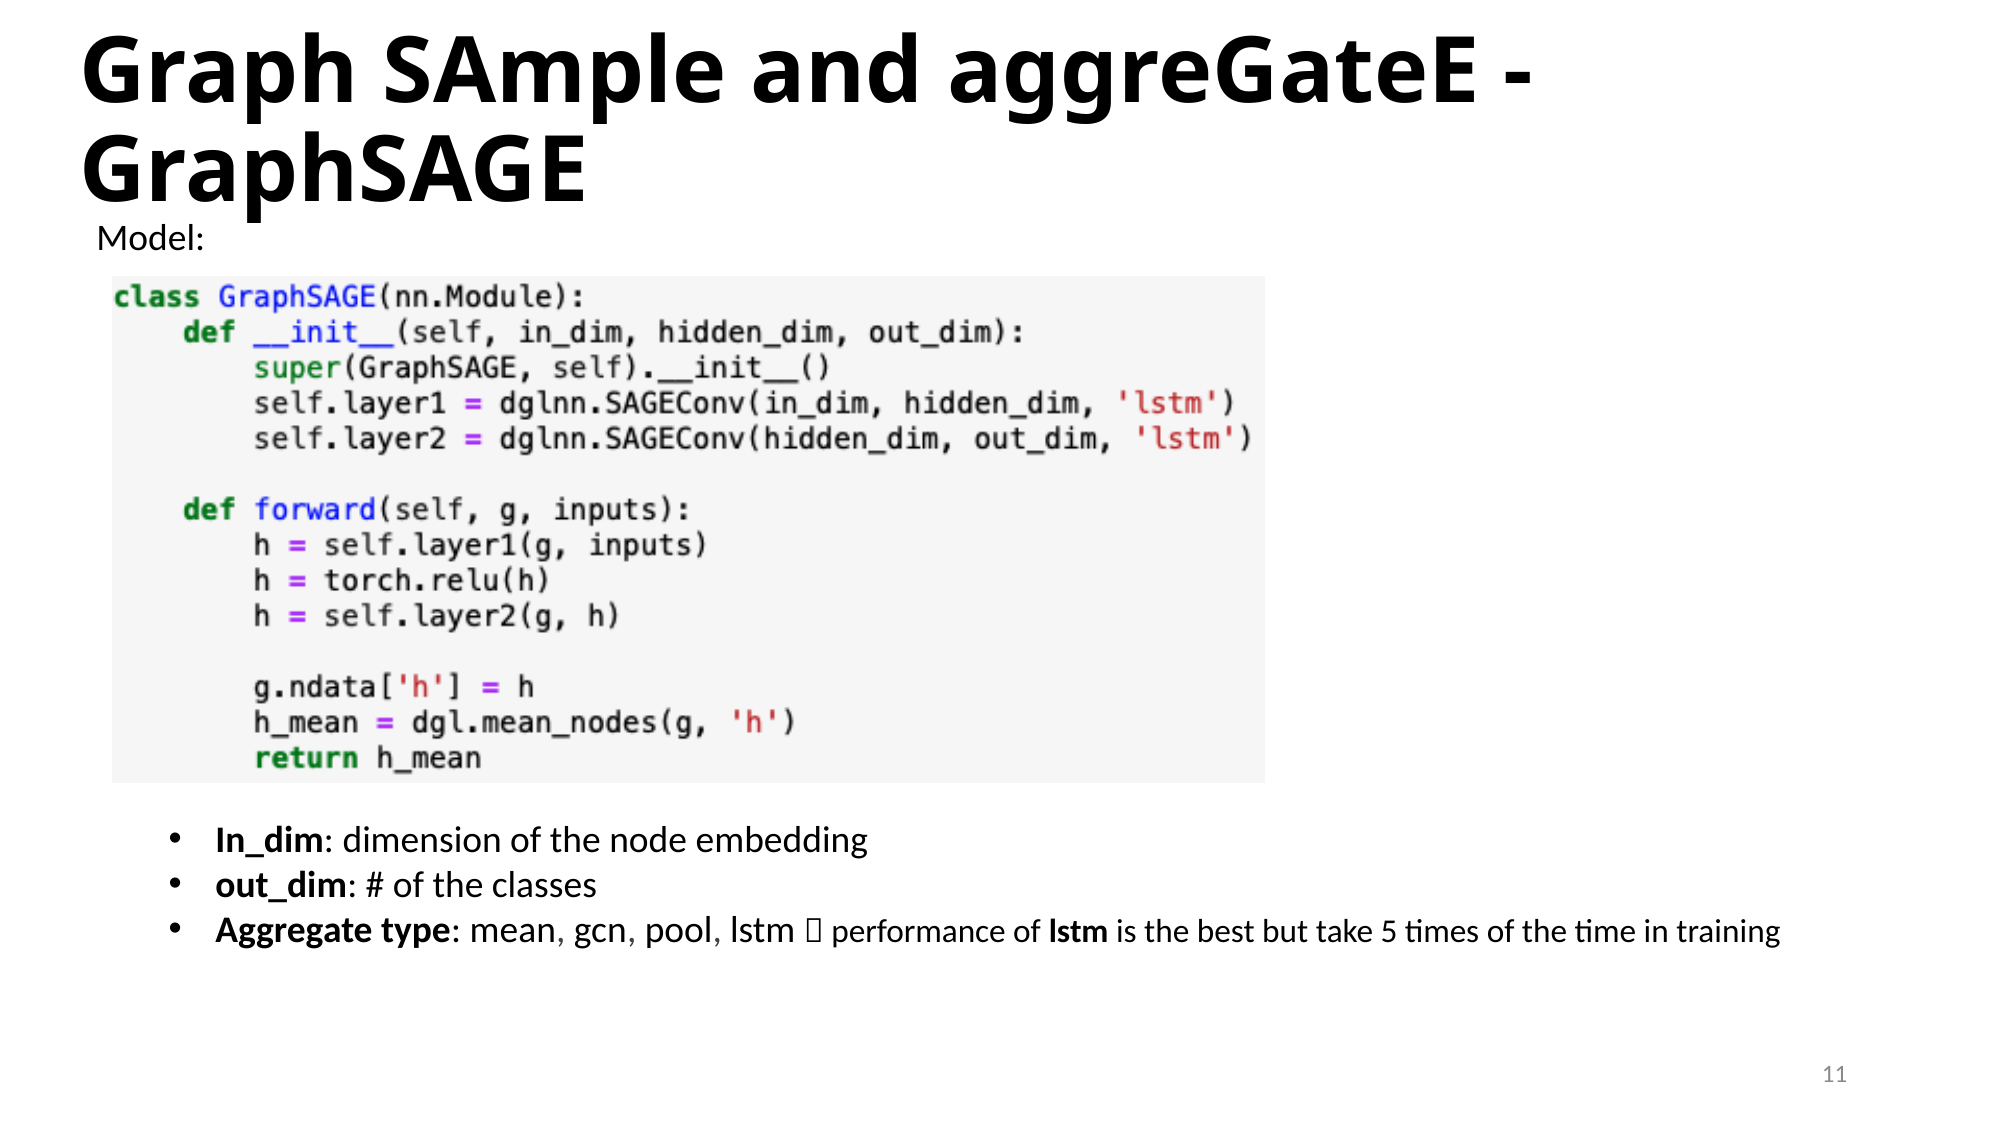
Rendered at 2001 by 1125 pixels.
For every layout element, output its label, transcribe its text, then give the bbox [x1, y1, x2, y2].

text_box In_dim: dimension of the node embedding out_dim: # of the classes Aggregate type: mean, gcn, pool, lstm  performance of lstm is the best but take 5 times of the time in training [153, 807, 1797, 997]
slide_number 11 [1412, 1042, 1863, 1103]
text_box Model: [81, 205, 221, 266]
title Graph SAmple and aggreGateE - GraphSAGE [64, 13, 1790, 231]
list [112, 276, 1265, 783]
